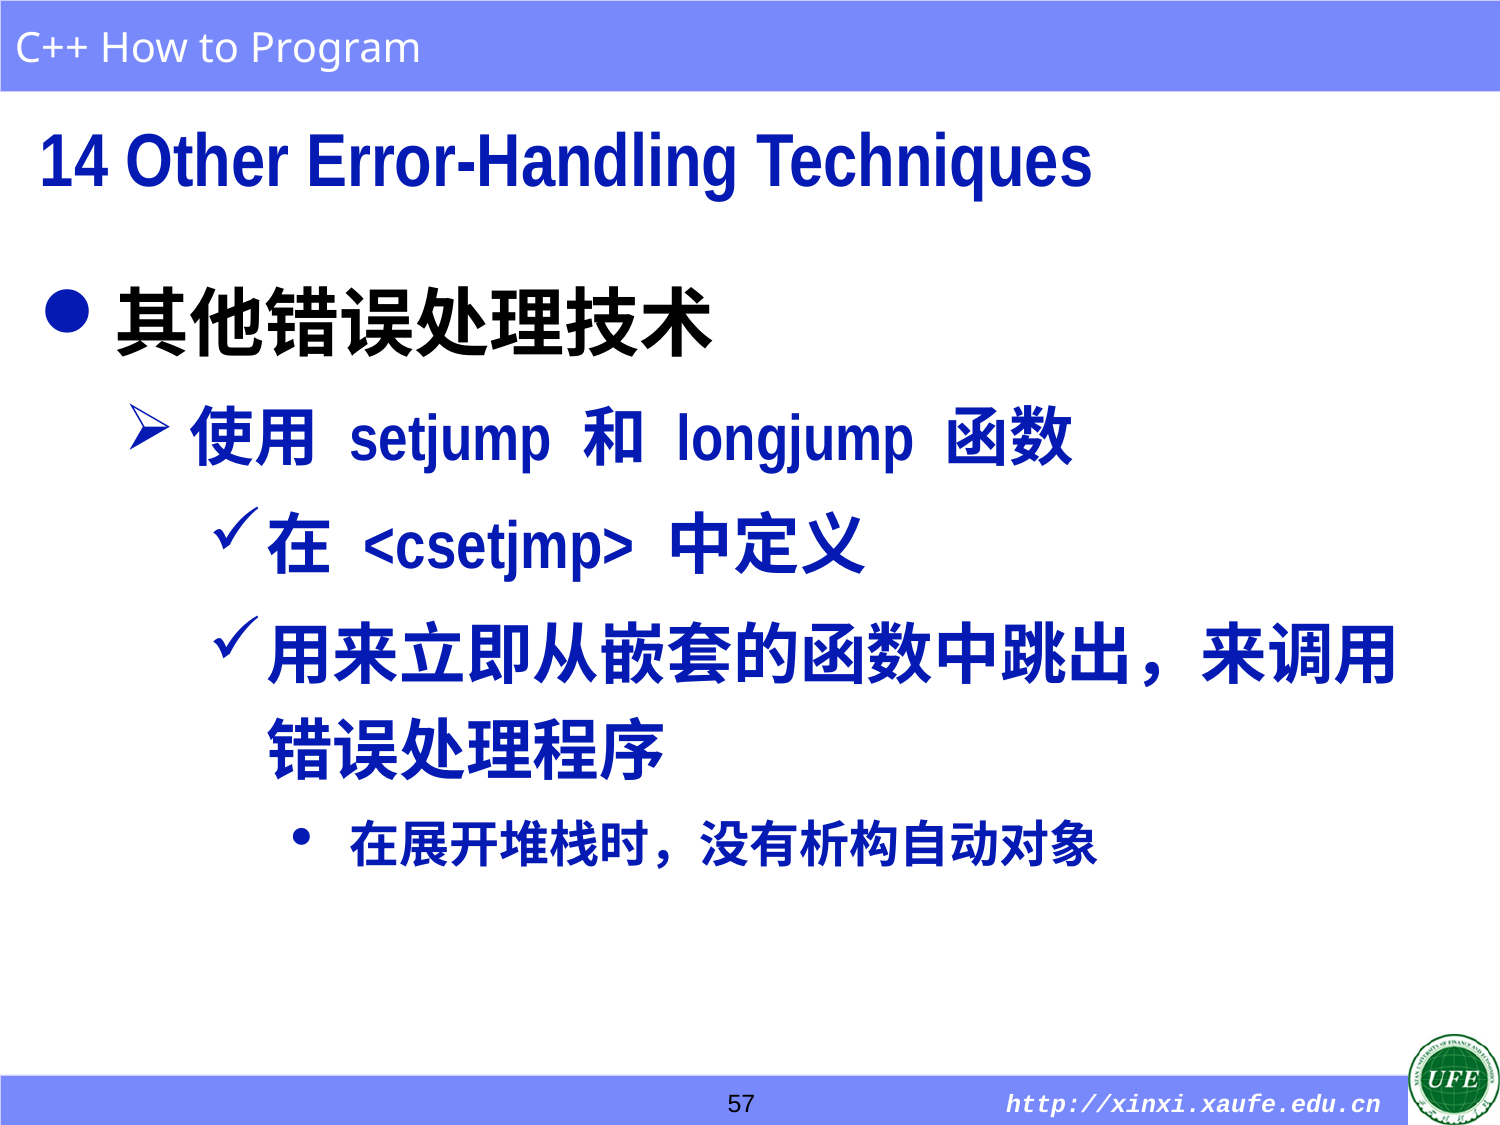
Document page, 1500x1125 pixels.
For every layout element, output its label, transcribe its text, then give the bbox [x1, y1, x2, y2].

text_box 14 Other Error-Handling Techniques [24, 99, 1475, 225]
picture [1408, 1034, 1500, 1125]
slide_number 57 [712, 1080, 775, 1121]
list 其他错误处理技术 使用 setjump 和 longjump 函数 在 <csetjmp> 中定义 用来立即从嵌套的函数中跳出，来调用错误处理程序 在展开堆栈时，没有析构自动对象 [24, 249, 1463, 843]
